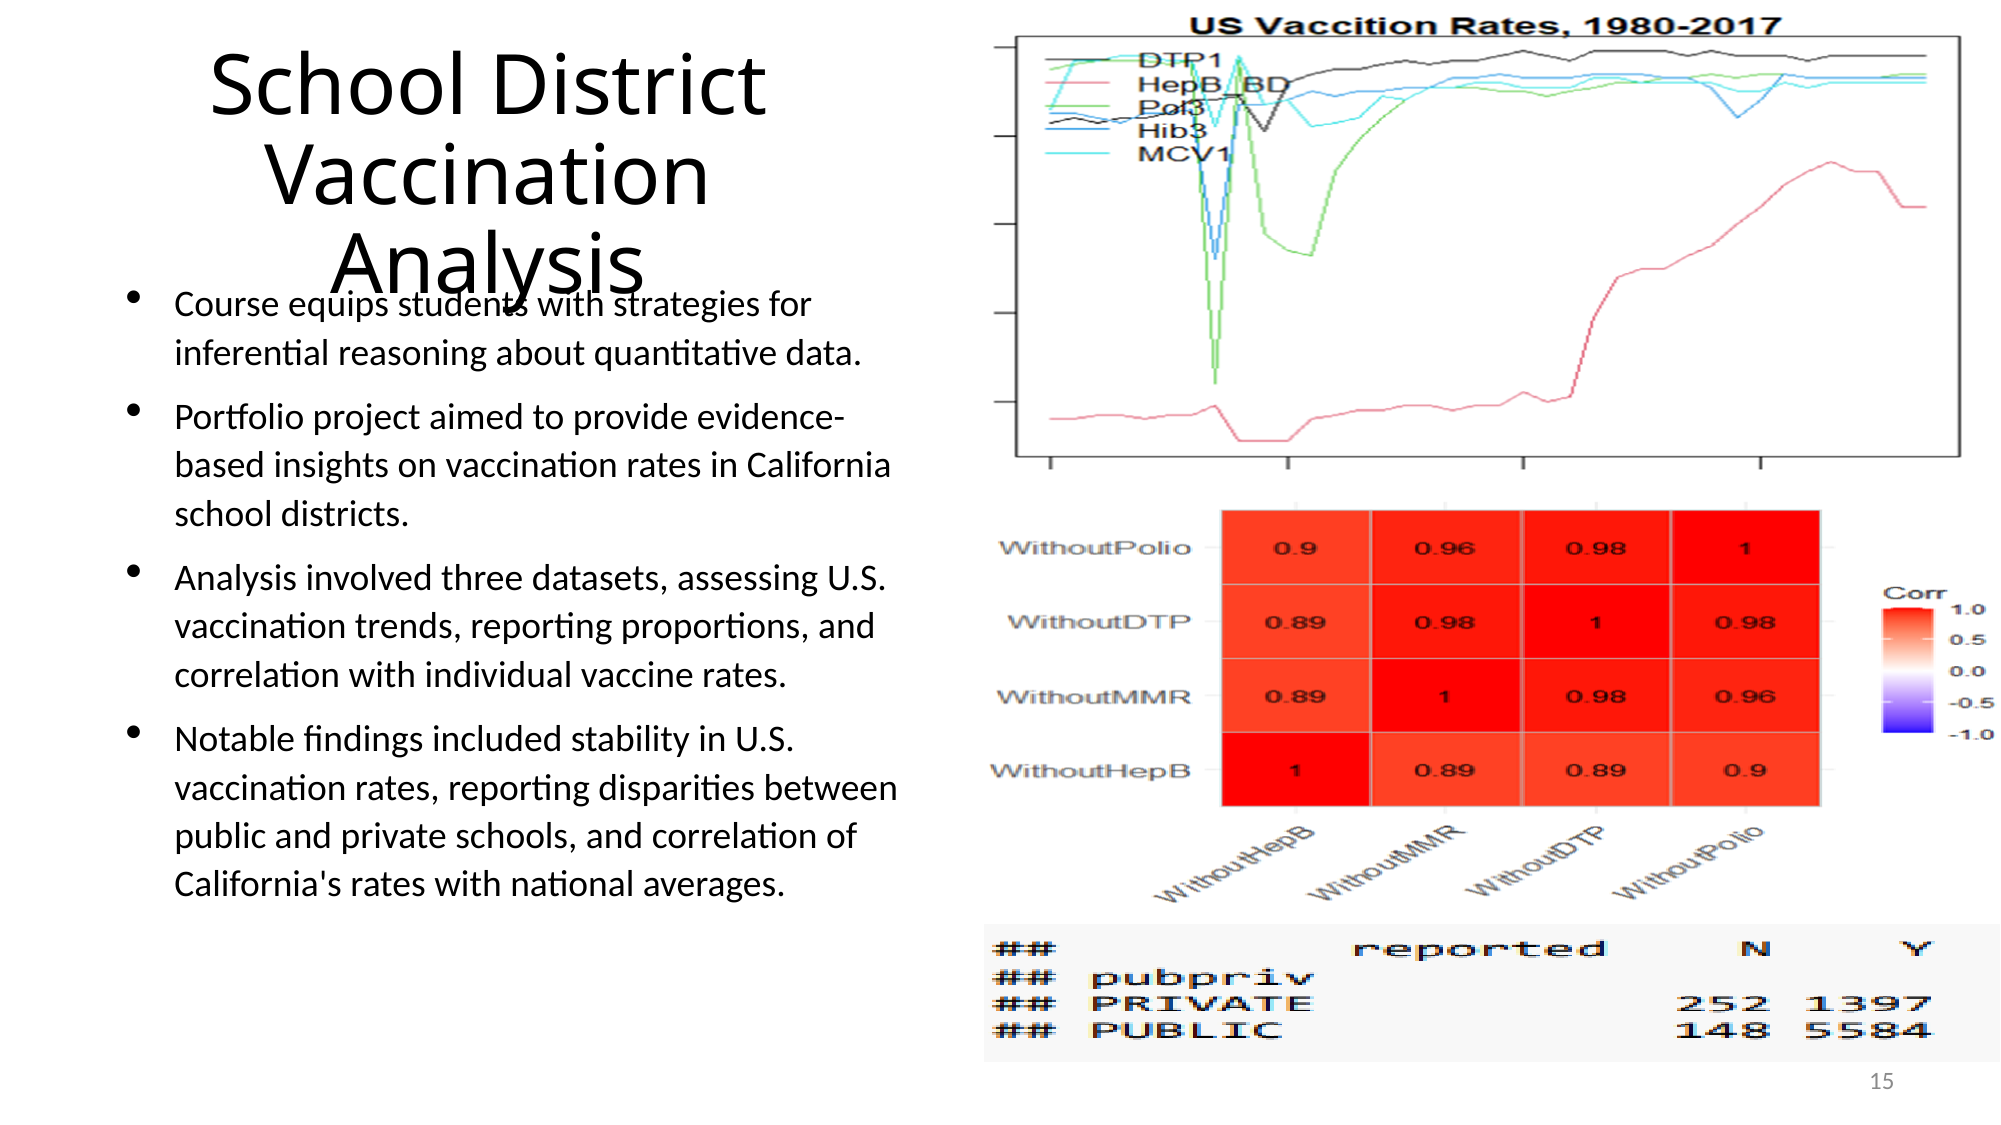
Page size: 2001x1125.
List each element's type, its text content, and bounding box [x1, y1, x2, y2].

title School District Vaccination Analysis [119, 34, 858, 188]
slide_number 15 [1632, 1067, 1910, 1093]
list Course equips students with strategies for inferential reasoning about quantitative data. Portfolio project aimed to provide evidence-based insights on vaccination rates in California school districts. Analysis involved three datasets, assessing U.S. vaccination trends, reporting proportions, and correlation with individual vaccine rates. Notable findings included stability in U.S. vaccination rates, reporting disparities between public and private schools, and correlation of California's rates with national averages. [37, 188, 941, 1036]
picture [960, 924, 2000, 1062]
picture [960, 0, 2000, 480]
picture [960, 491, 2000, 909]
